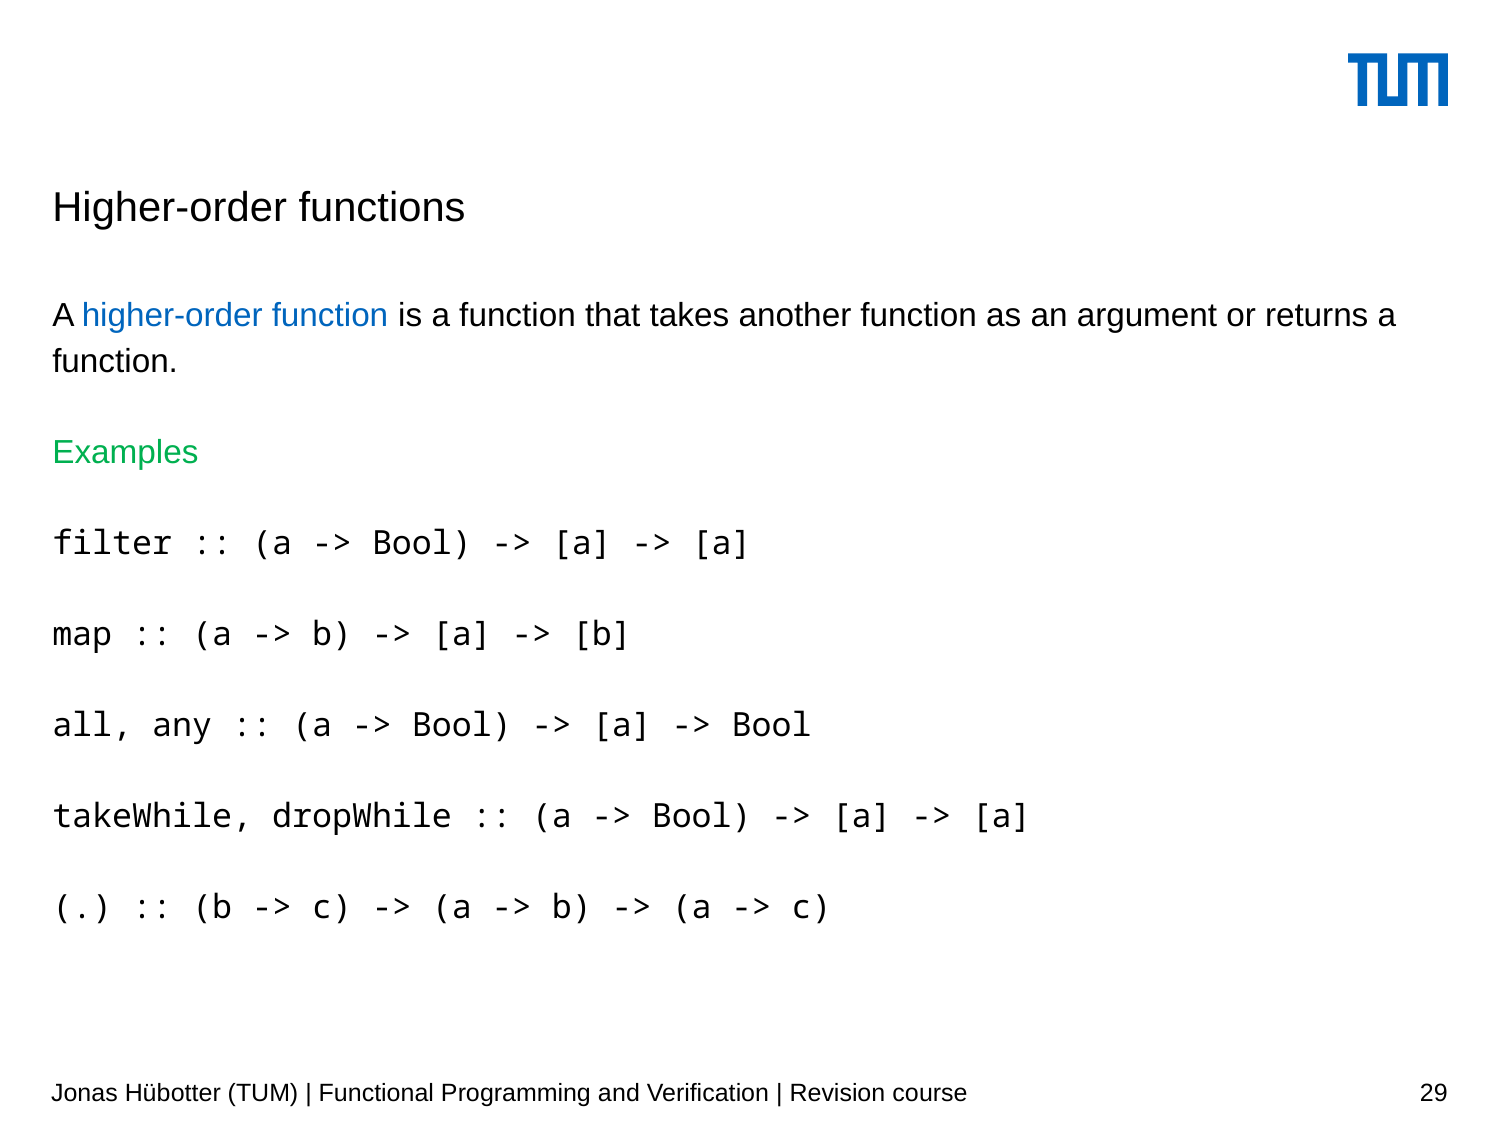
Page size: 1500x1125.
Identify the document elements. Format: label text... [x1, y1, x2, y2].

footer Jonas Hübotter (TUM) | Functional Programming and Verification | Revision course [51, 1061, 1112, 1122]
list A higher-order function is a function that takes another function as an argument or returns a function. Examples filter :: (a -> Bool) -> [a] -> [a] map :: (a -> b) -> [a] -> [b] all, any :: (a -> Bool) -> [a] -> Bool takeWhile, dropWhile :: (a -> Bool) -> [a] -> [a] (.) :: (b -> c) -> (a -> b) -> (a -> c) [52, 287, 1449, 1061]
slide_number 29 [1112, 1061, 1448, 1122]
title Higher-order functions [52, 162, 1449, 226]
